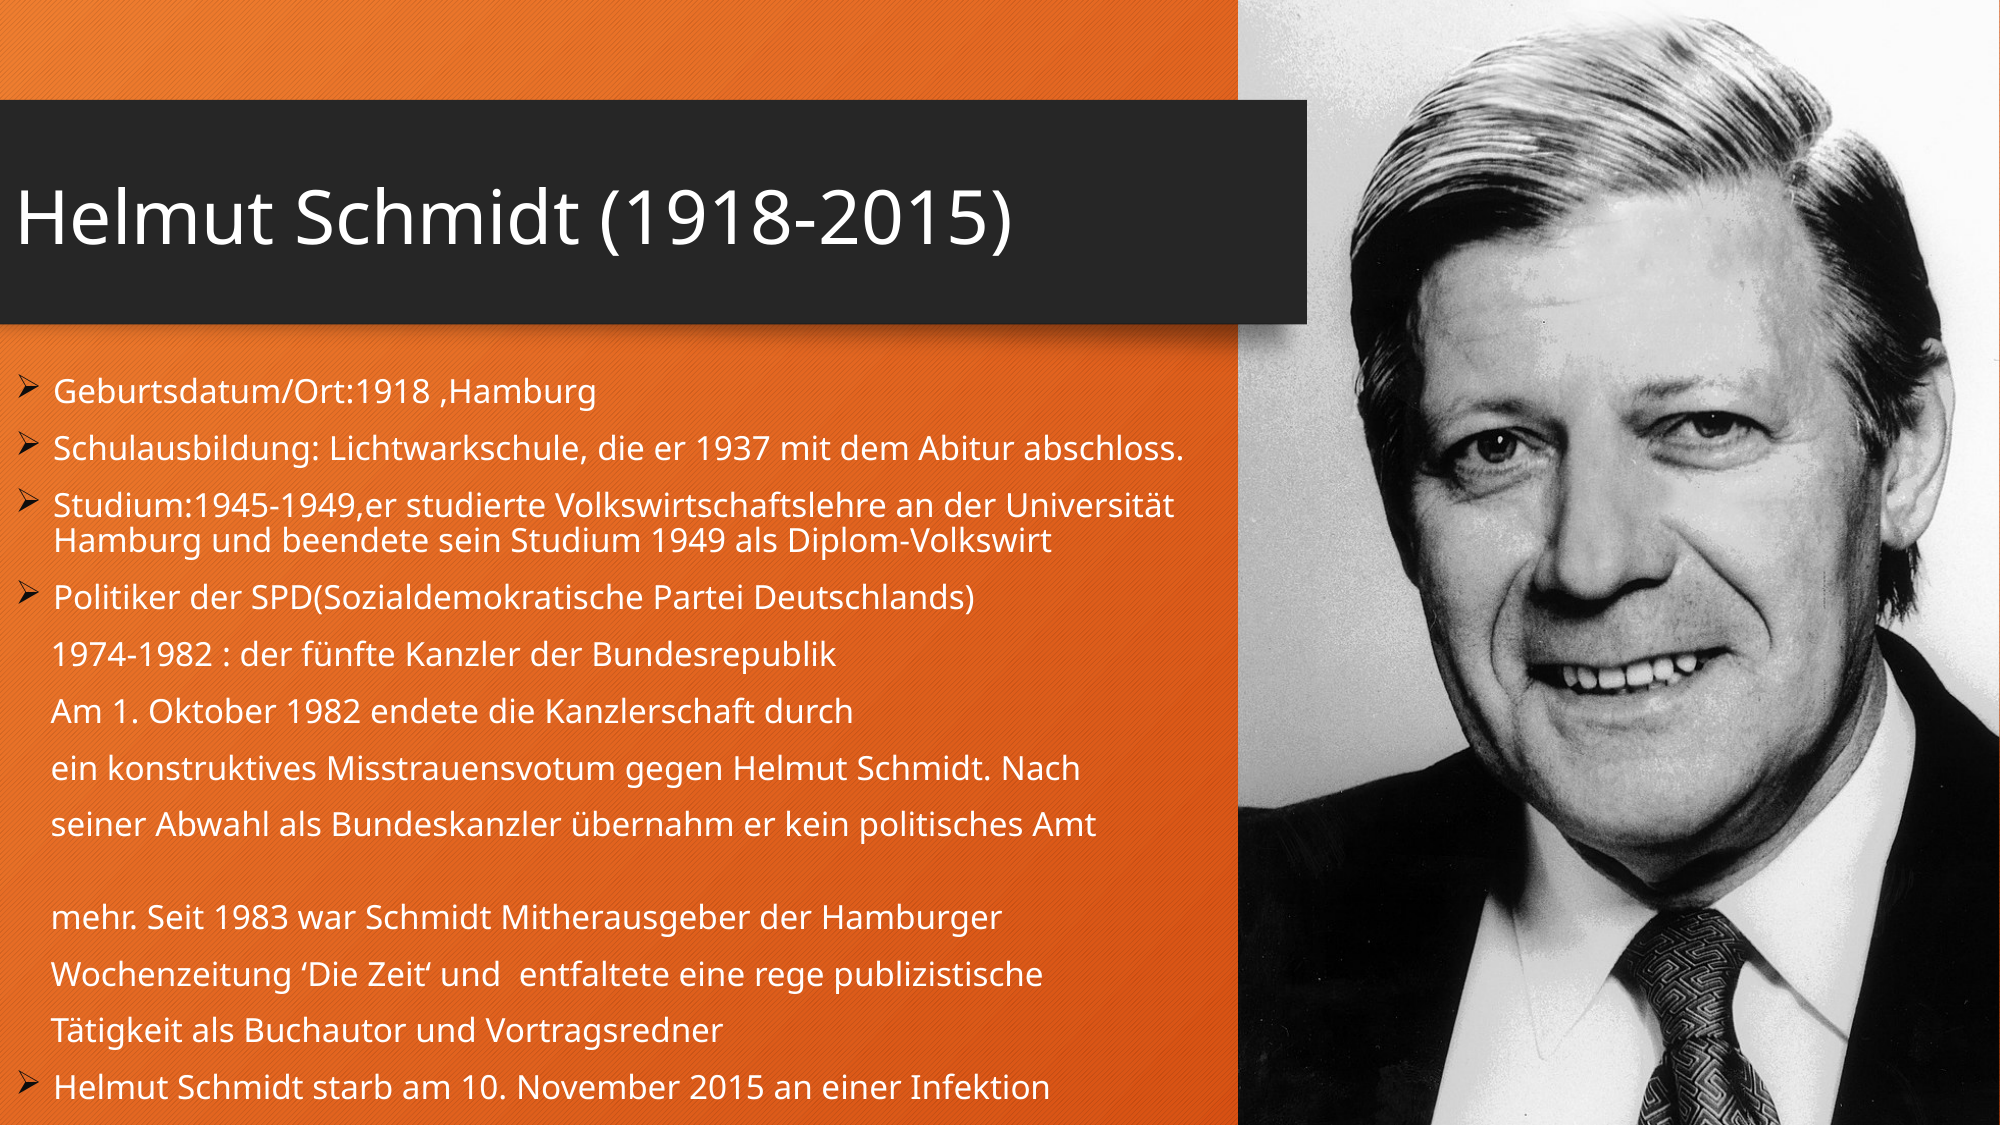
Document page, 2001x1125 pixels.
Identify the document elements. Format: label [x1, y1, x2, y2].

text_box [0, 0, 1237, 322]
picture [0, 0, 2000, 1125]
text_box [0, 377, 1237, 1125]
